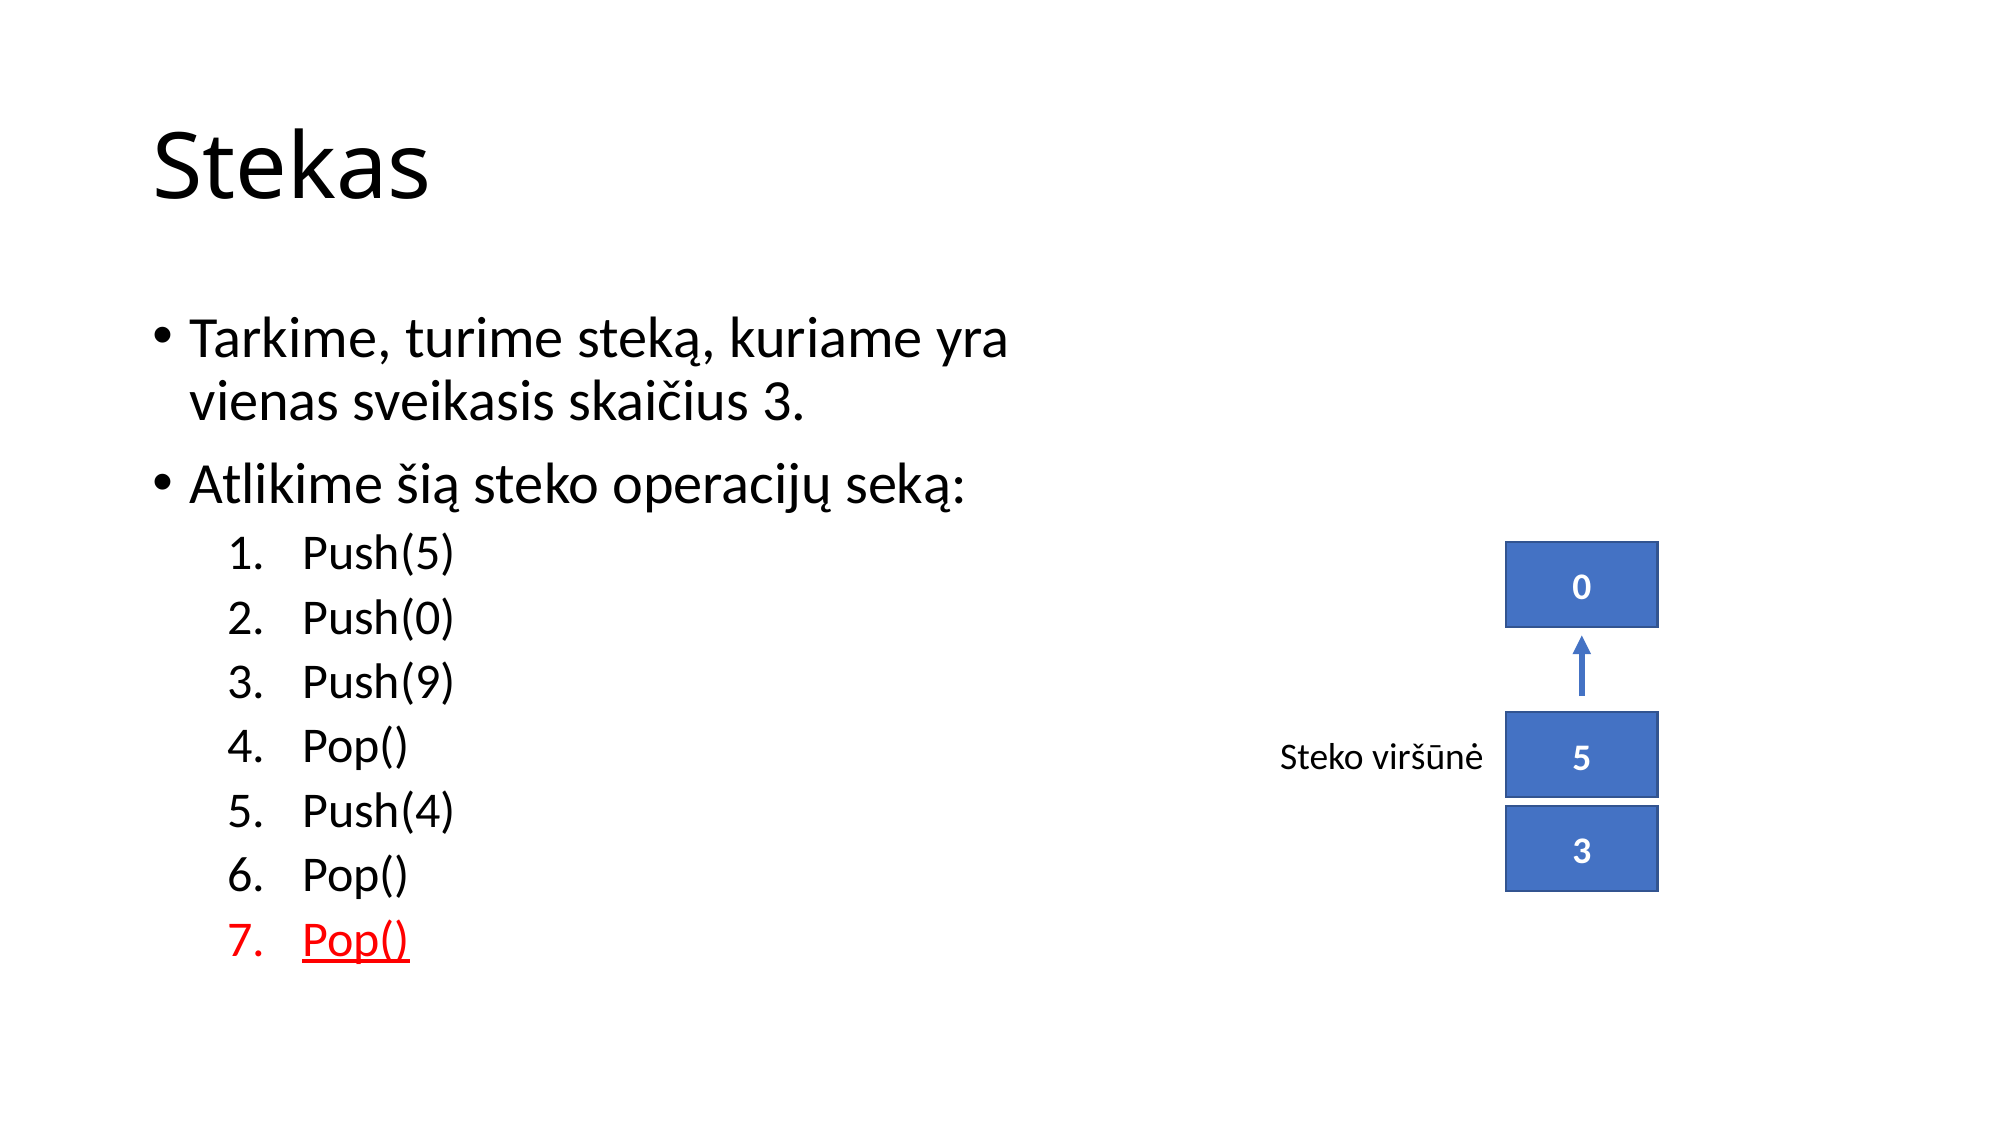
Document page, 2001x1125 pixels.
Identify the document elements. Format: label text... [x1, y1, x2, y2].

text_box 0 [1505, 541, 1659, 628]
text_box Steko viršūnė [1265, 724, 1517, 785]
text_box 3 [1505, 805, 1659, 892]
title Stekas [137, 59, 1863, 278]
text_box 5 [1505, 711, 1659, 798]
list Tarkime, turime steką, kuriame yra vienas sveikasis skaičius 3. Atlikime šią steko operacijų seką: Push(5) Push(0) Push(9) Pop() Push(4) Pop() Pop() [137, 299, 1170, 1031]
